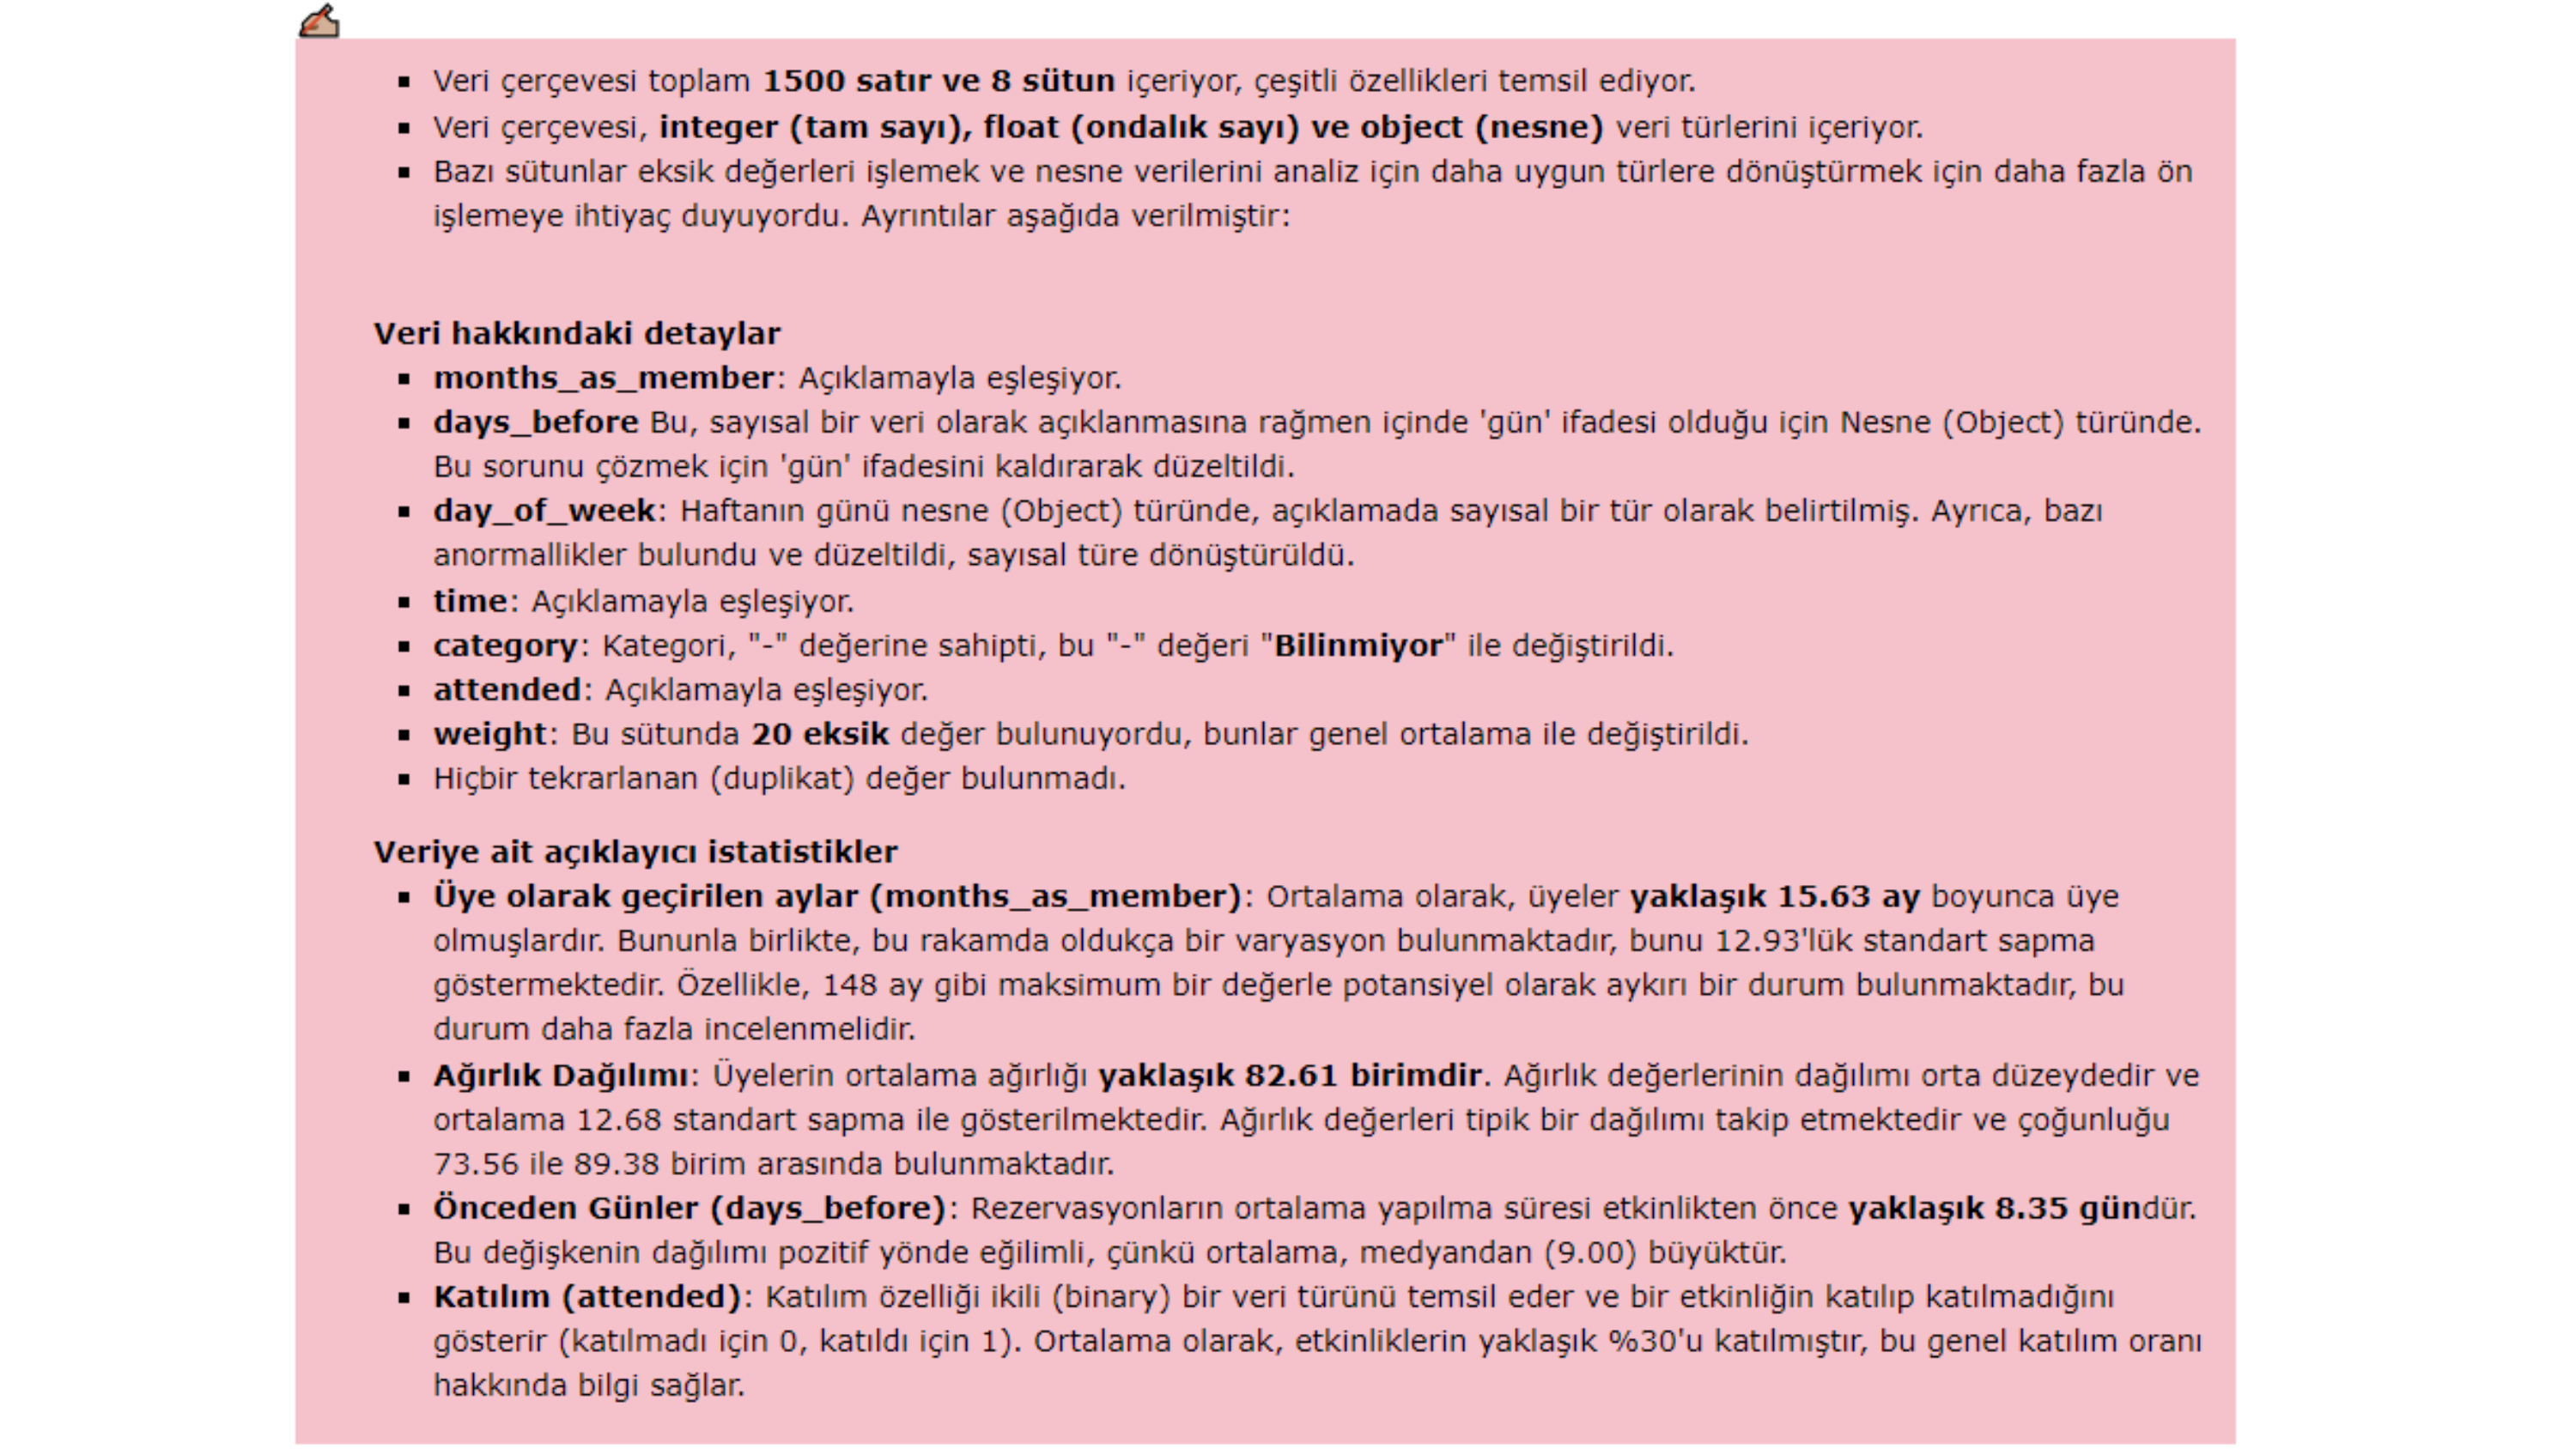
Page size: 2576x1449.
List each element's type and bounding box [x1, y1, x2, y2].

text_box [288, 0, 2243, 1449]
